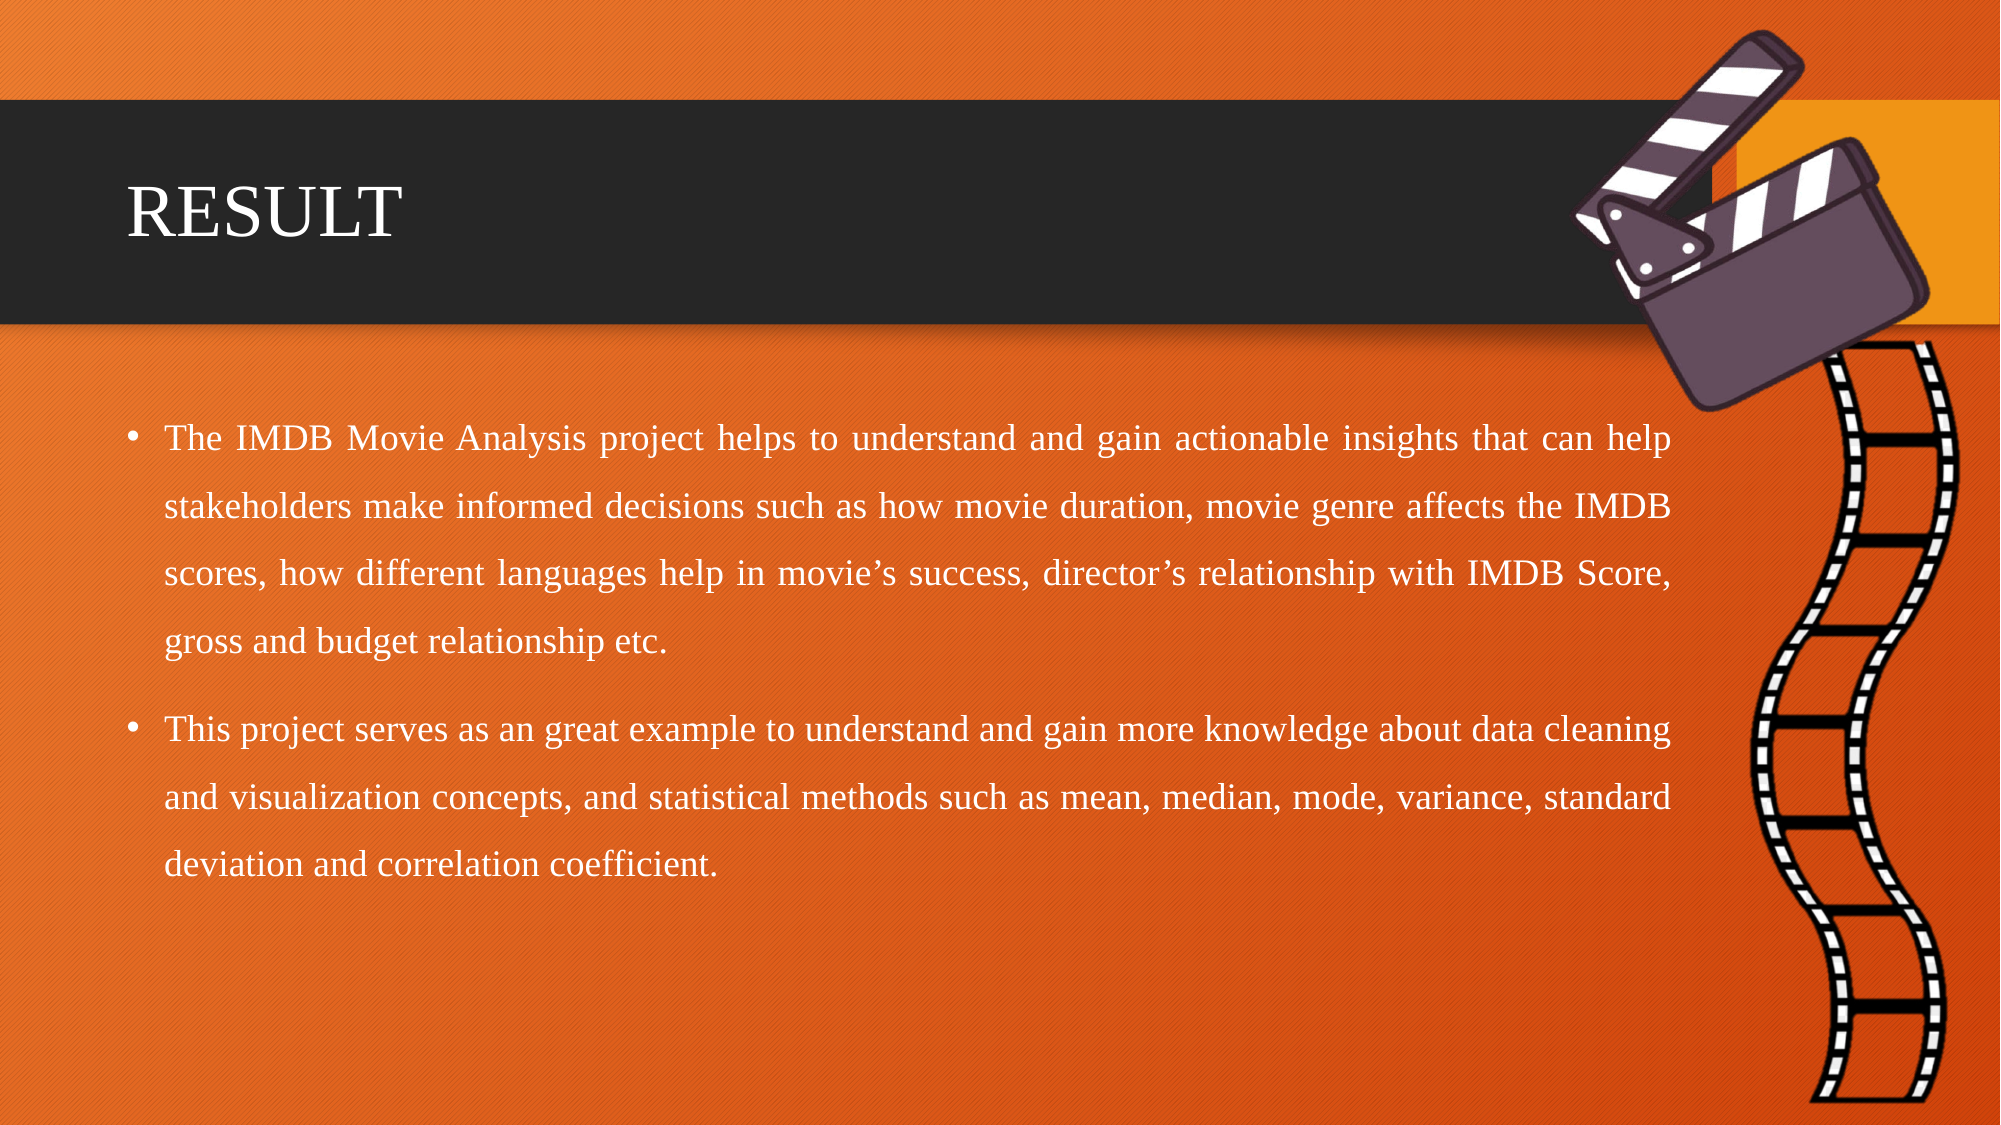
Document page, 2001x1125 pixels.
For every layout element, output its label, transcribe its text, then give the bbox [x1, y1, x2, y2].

list The IMDB Movie Analysis project helps to understand and gain actionable insights that can help stakeholders make informed decisions such as how movie duration, movie genre affects the IMDB scores, how different languages help in movie’s success, director’s relationship with IMDB Score, gross and budget relationship etc. This project serves as an great example to understand and gain more knowledge about data cleaning and visualization concepts, and statistical methods such as mean, median, mode, variance, standard deviation and correlation coefficient. [111, 383, 1689, 974]
title RESULT [111, 123, 1516, 301]
picture [0, 0, 2000, 1121]
